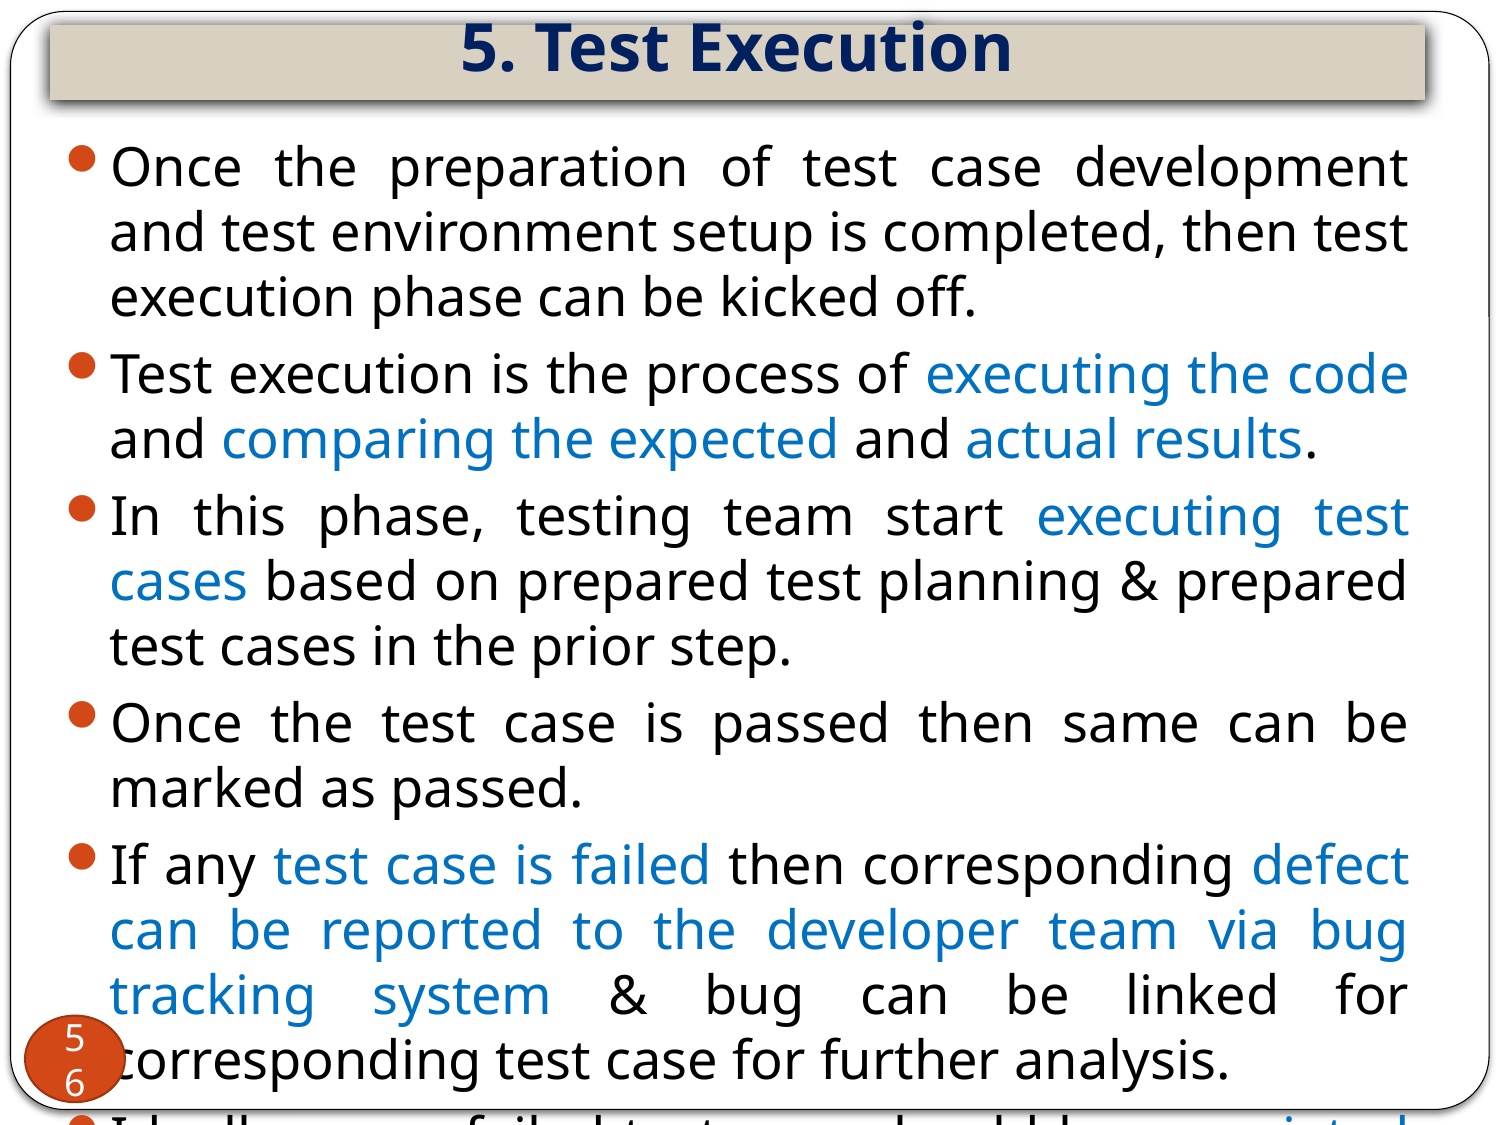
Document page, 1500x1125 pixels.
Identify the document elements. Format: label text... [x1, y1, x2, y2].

list Once the preparation of test case development and test environment setup is completed, then test execution phase can be kicked off. Test execution is the process of executing the code and comparing the expected and actual results. In this phase, testing team start executing test cases based on prepared test planning & prepared test cases in the prior step. Once the test case is passed then same can be marked as passed. If any test case is failed then corresponding defect can be reported to the developer team via bug tracking system & bug can be linked for corresponding test case for further analysis. Ideally, every failed test case should be associated with at least single bug. [50, 125, 1425, 1094]
title 5. Test Execution [50, 24, 1425, 100]
text_box 56 [23, 1014, 126, 1104]
